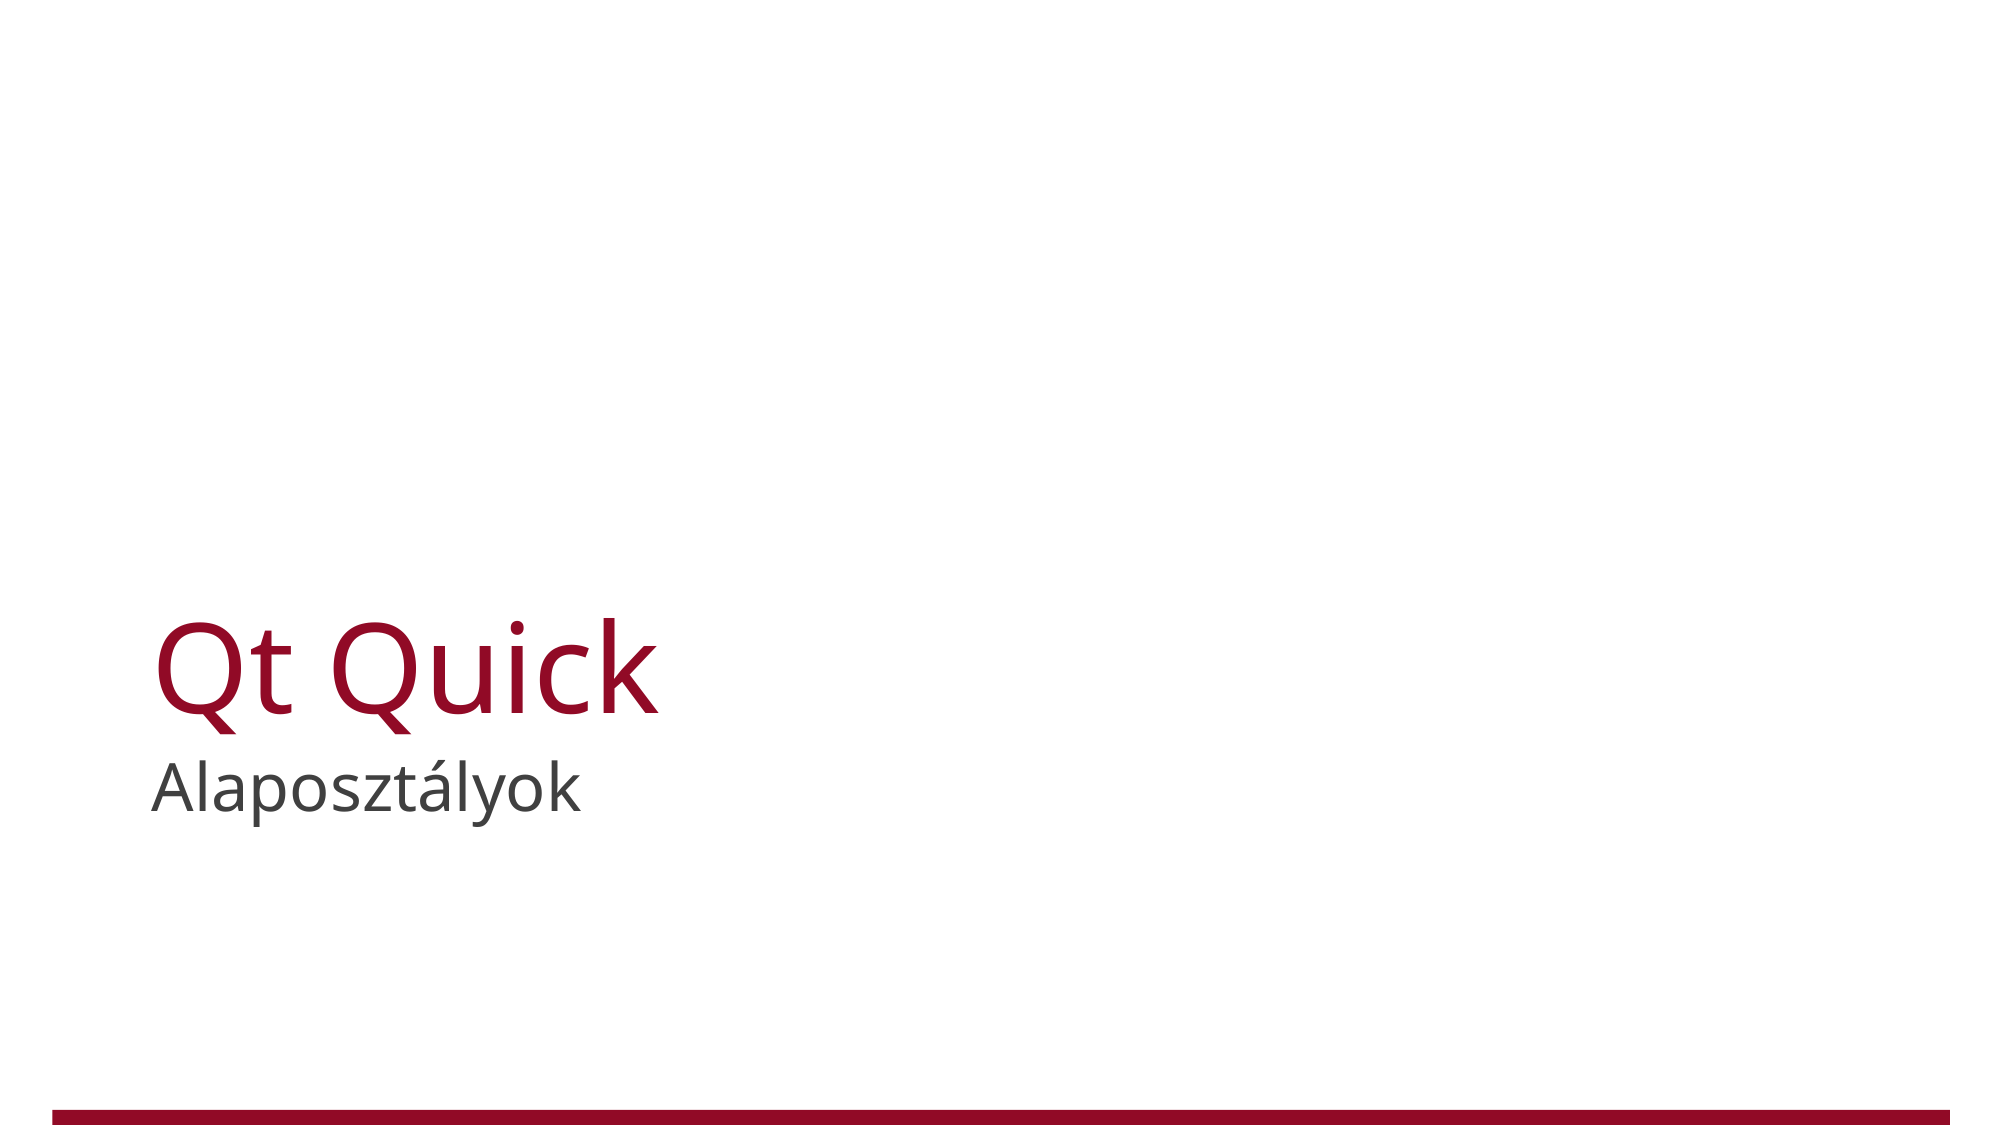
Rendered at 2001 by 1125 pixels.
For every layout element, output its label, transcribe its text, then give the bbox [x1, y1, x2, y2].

list Alaposztályok [136, 746, 1862, 993]
title Qt Quick [136, 280, 1862, 746]
